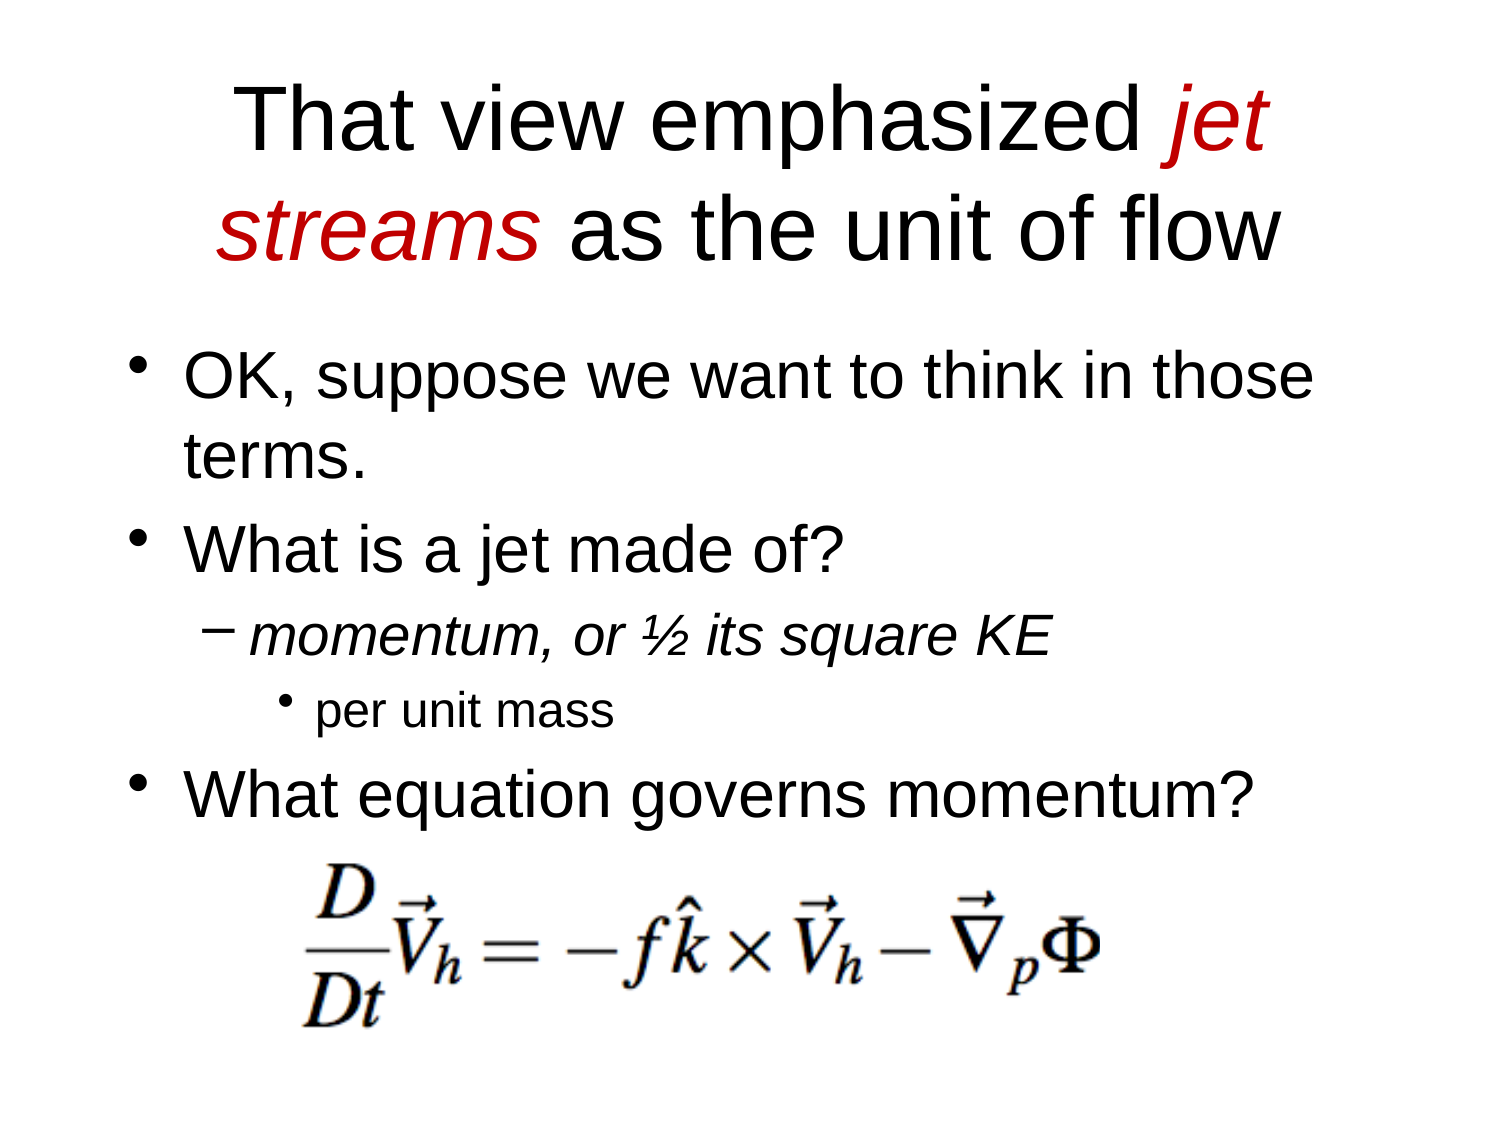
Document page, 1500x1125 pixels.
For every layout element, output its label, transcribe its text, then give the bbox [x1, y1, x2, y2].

list OK, suppose we want to think in those terms. What is a jet made of? momentum, or ½ its square KE per unit mass What equation governs momentum? [111, 324, 1388, 1001]
title That view emphasized jet streams as the unit of flow [111, 74, 1388, 263]
picture [299, 862, 1101, 1032]
